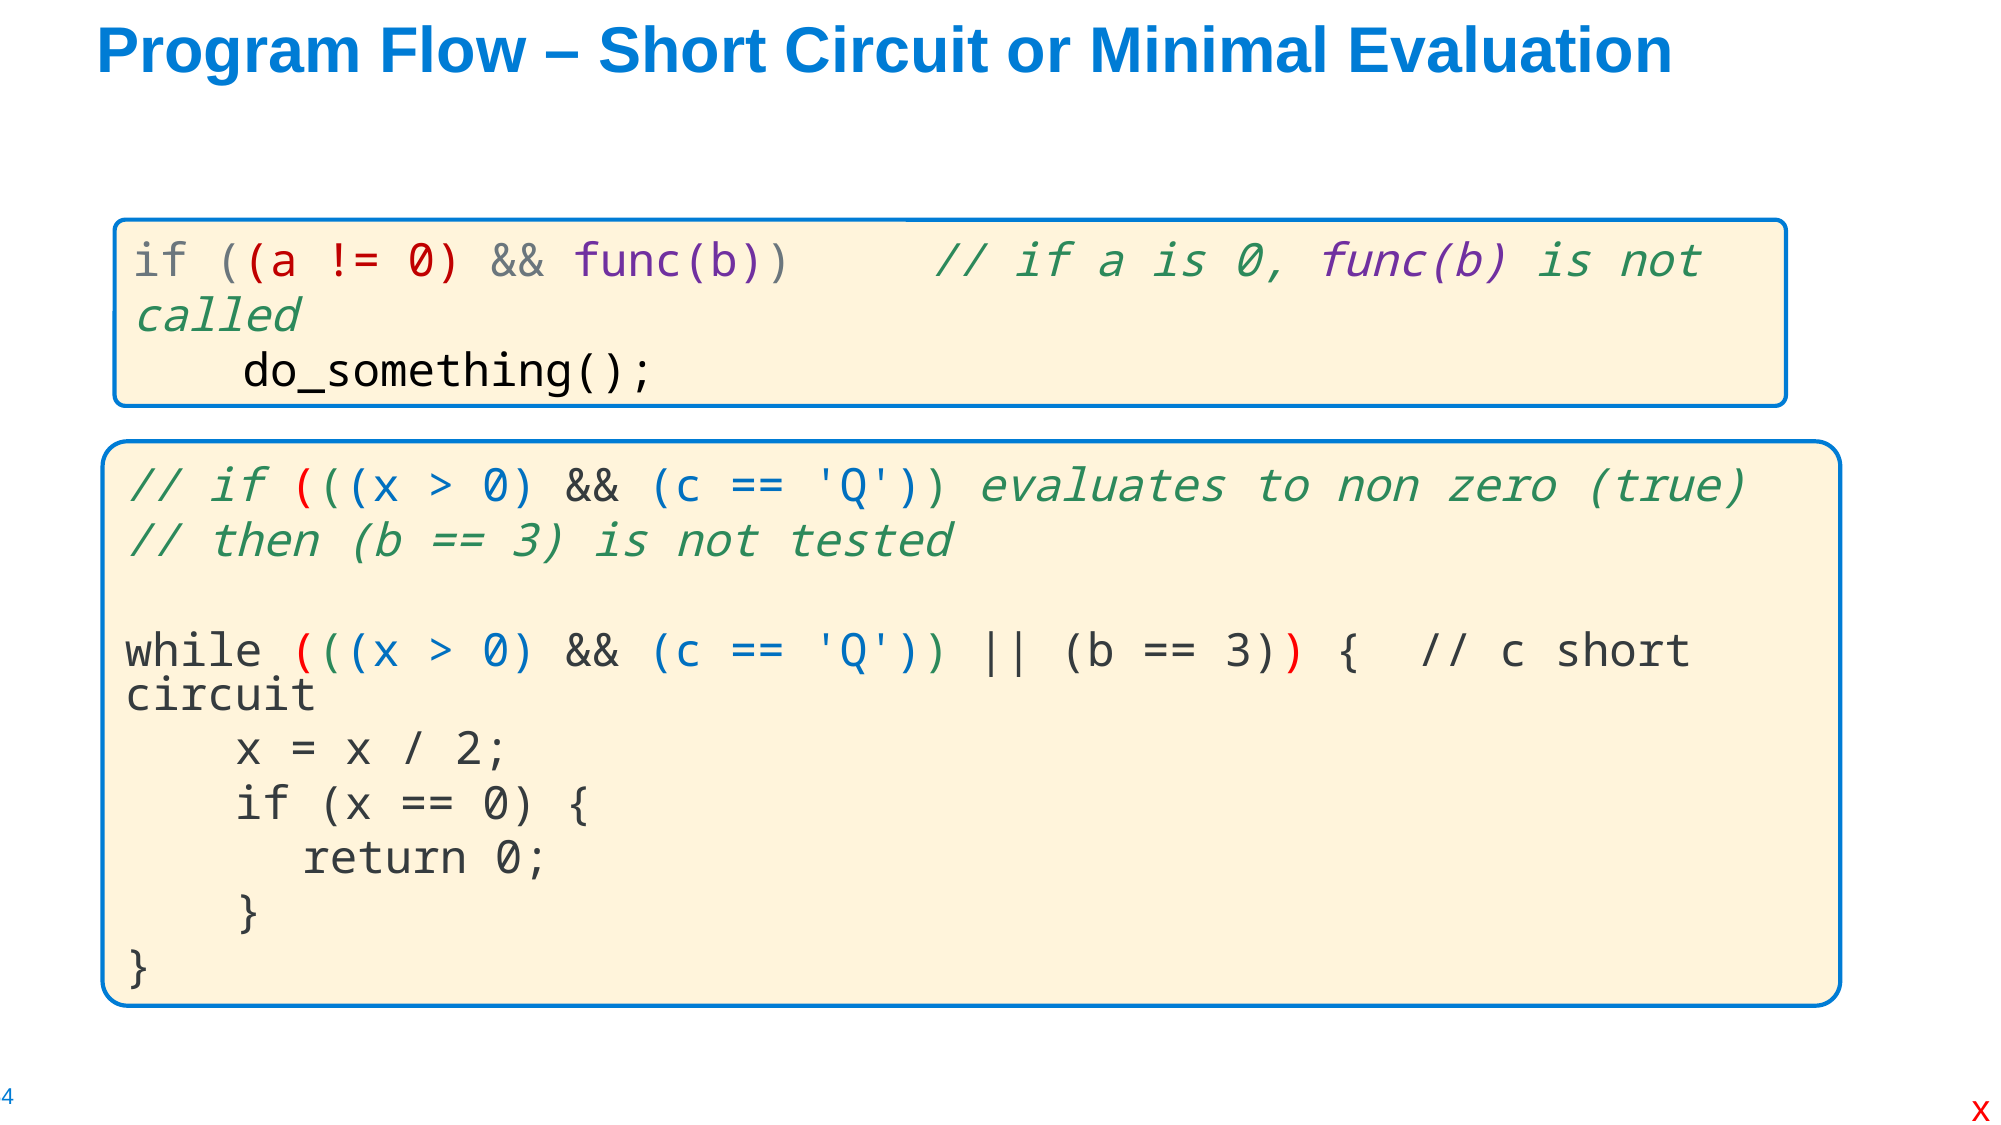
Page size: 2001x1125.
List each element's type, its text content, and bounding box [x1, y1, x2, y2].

title Program Flow – Short Circuit or Minimal Evaluation [81, 13, 1807, 94]
text_box if ((a != 0) && func(b)) // if a is 0, func(b) is not called do_something(); [114, 219, 1786, 406]
text_box // if (((x > 0) && (c == 'Q')) evaluates to non zero (true) // then (b == 3) is not tested while (((x > 0) && (c == 'Q')) || (b == 3)) { // c short circuit x = x / 2; if (x == 0) { return 0; } } [102, 441, 1841, 1006]
text_box x [1956, 1076, 2000, 1125]
